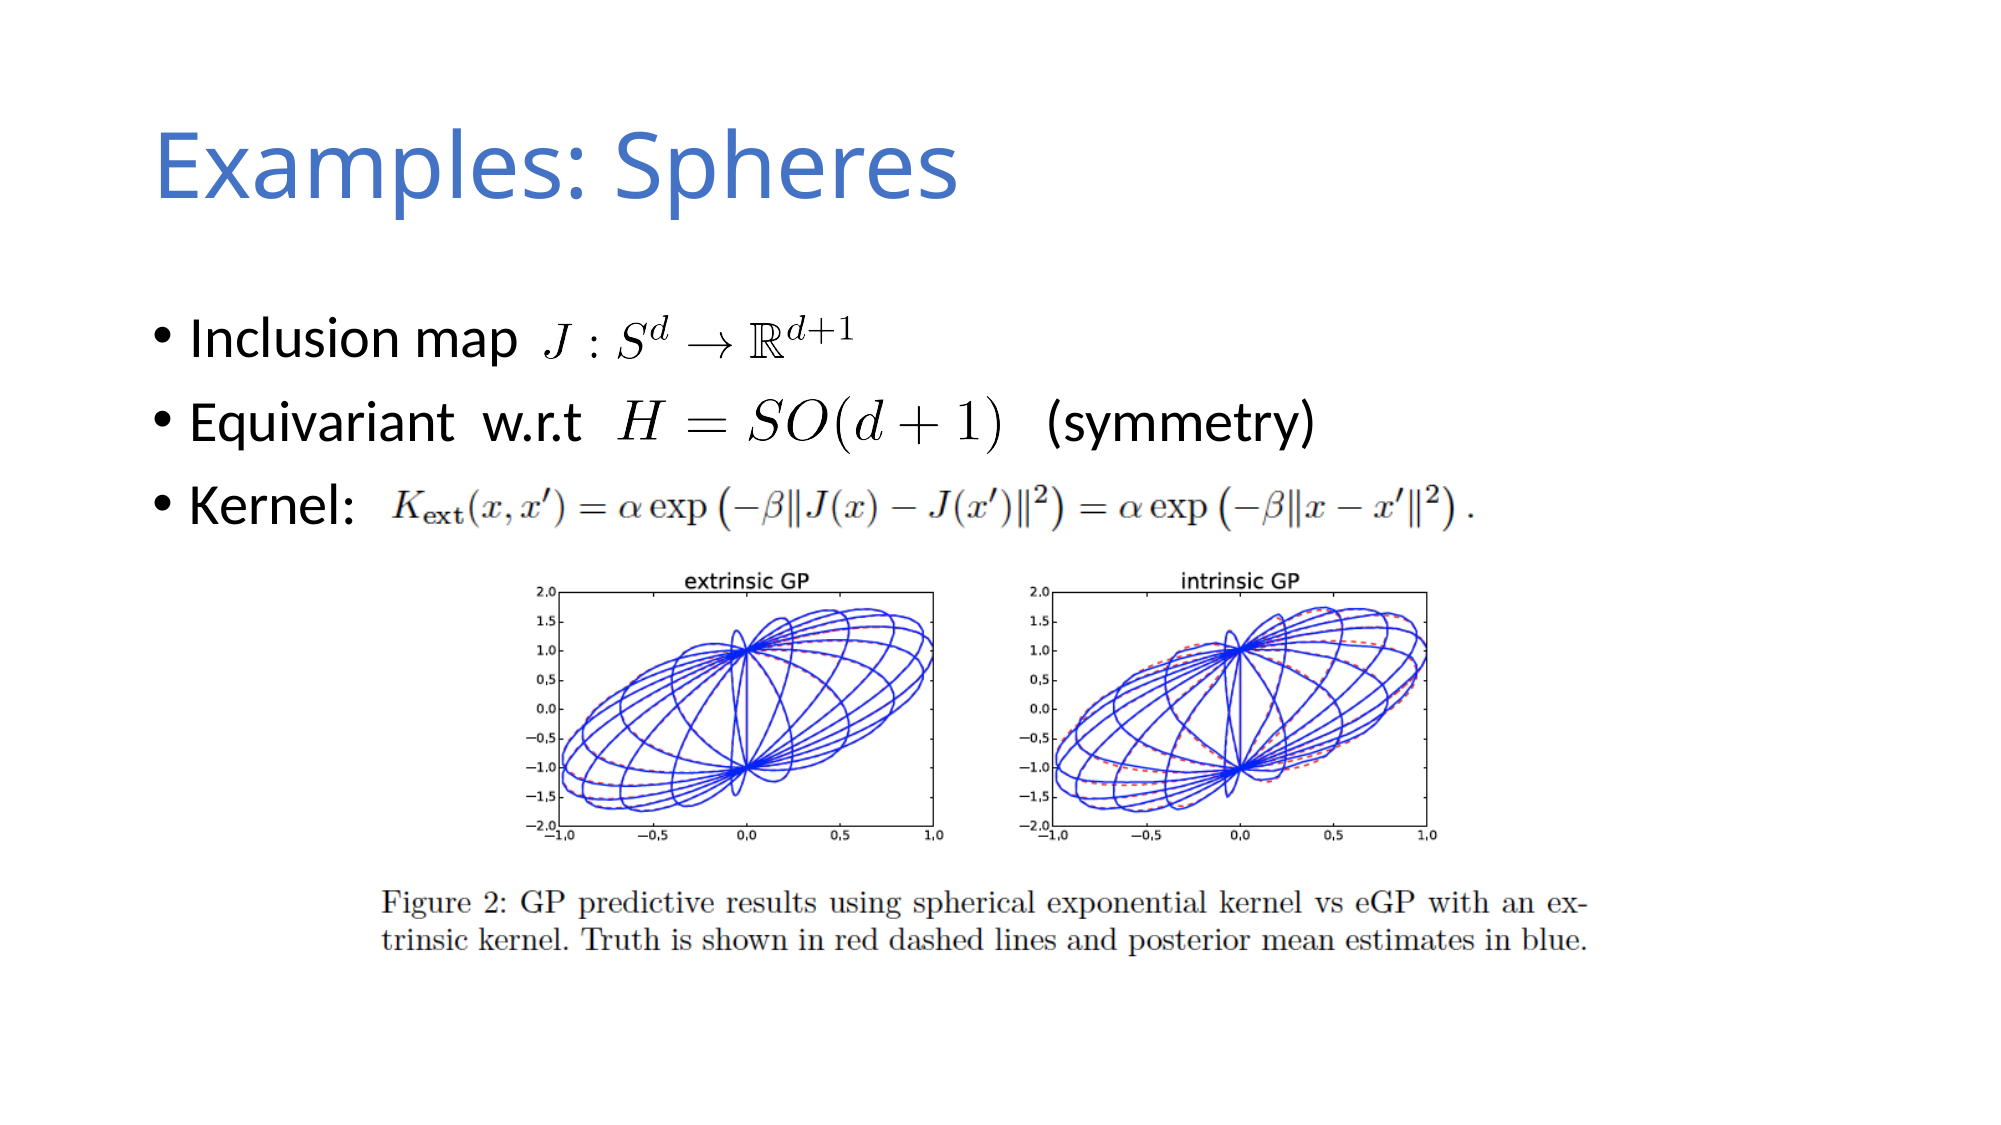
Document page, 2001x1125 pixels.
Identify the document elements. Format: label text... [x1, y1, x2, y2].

picture [617, 396, 1000, 454]
title Examples: Spheres [137, 59, 1863, 278]
list Inclusion map Equivariant w.r.t (symmetry) Kernel: [137, 299, 1863, 1014]
picture [544, 315, 853, 359]
picture [356, 455, 1609, 1016]
